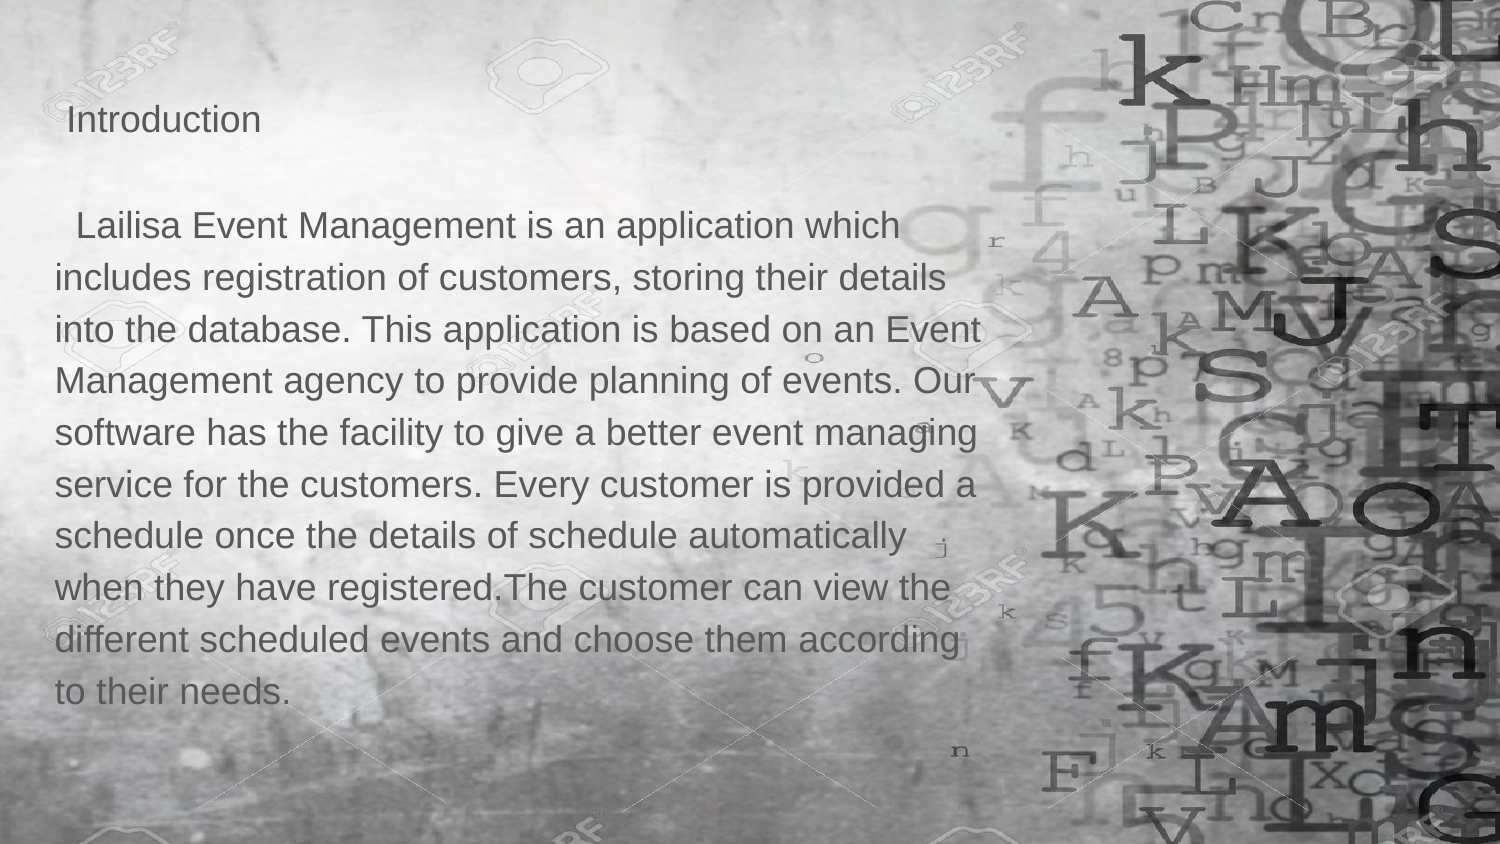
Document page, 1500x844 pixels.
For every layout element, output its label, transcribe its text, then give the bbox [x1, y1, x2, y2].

picture [0, 0, 1500, 844]
title Introduction [51, 72, 1449, 167]
list Lailisa Event Management is an application which includes registration of customers, storing their details into the database. This application is based on an Event Management agency to provide planning of events. Our software has the facility to give a better event managing service for the customers. Every customer is provided a schedule once the details of schedule automatically when they have registered.The customer can view the different scheduled events and choose them according to their needs. [39, 179, 1006, 740]
